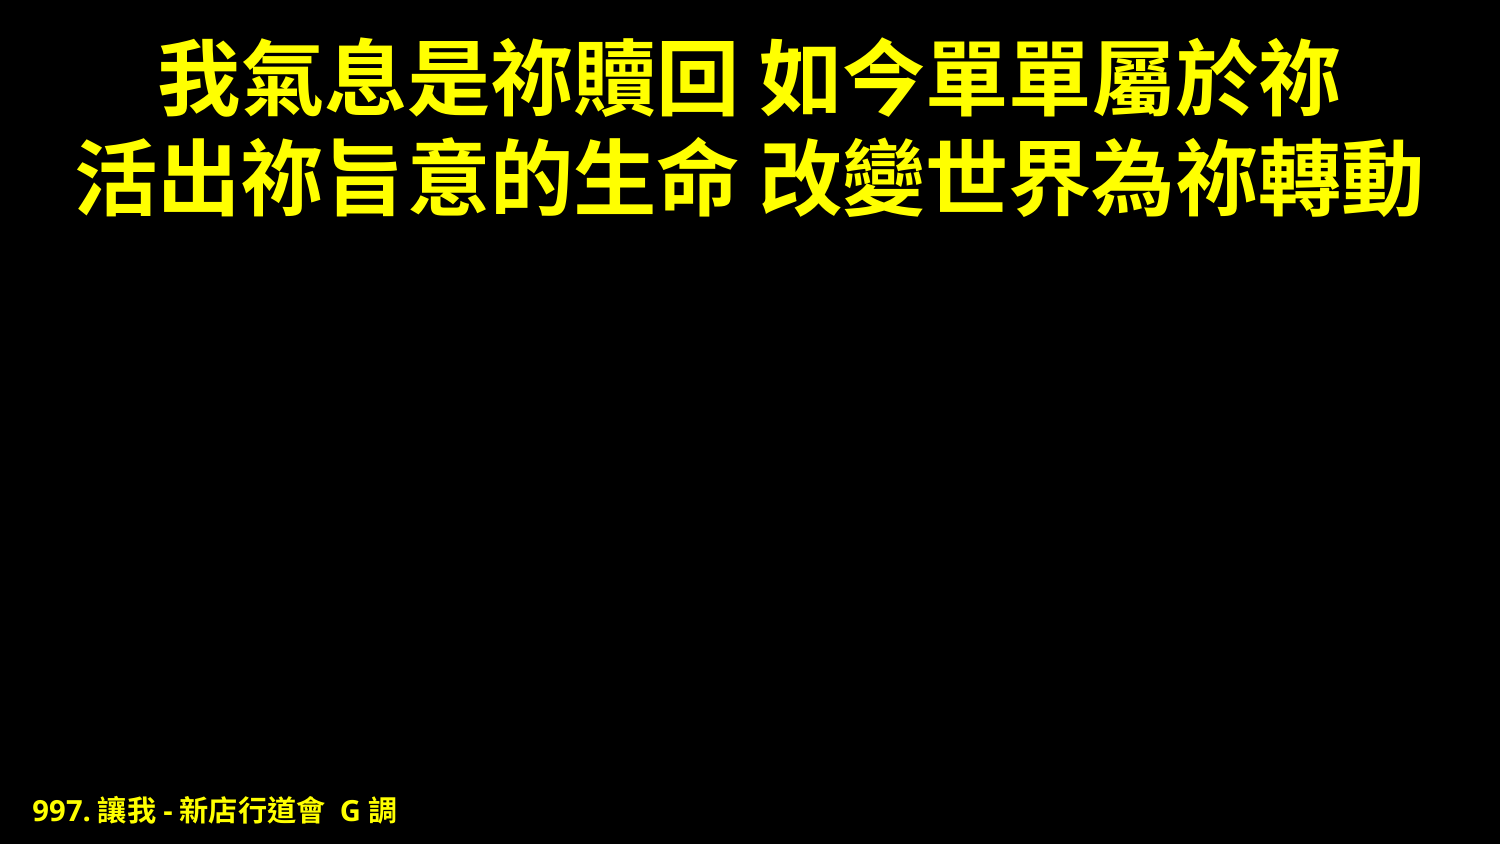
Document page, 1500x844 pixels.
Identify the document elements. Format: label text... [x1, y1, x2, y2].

text_box 997.讓我-新店行道會 G調 [17, 784, 774, 835]
title 我氣息是祢贖回 如今單單屬於祢 活出祢旨意的生命 改變世界為祢轉動 [0, 55, 1500, 197]
